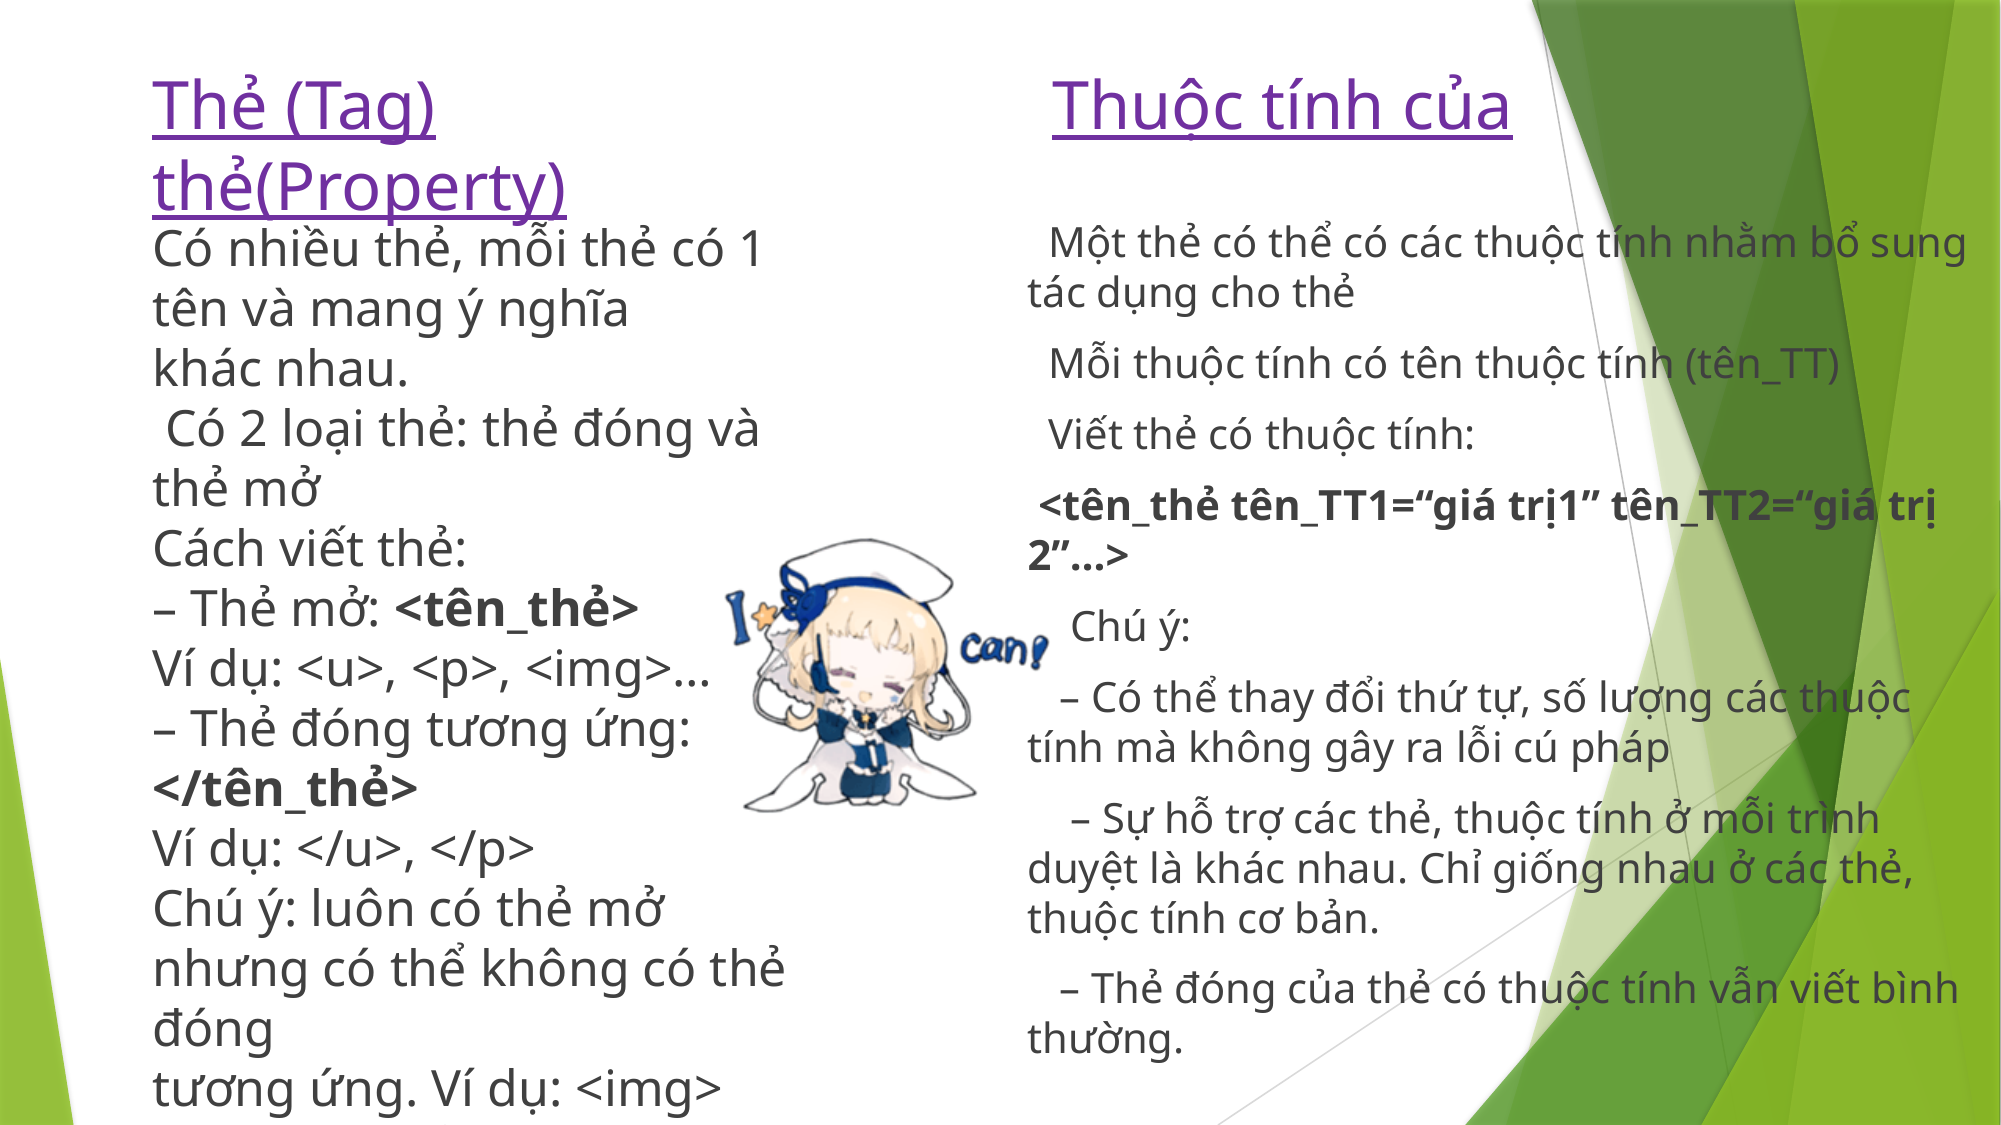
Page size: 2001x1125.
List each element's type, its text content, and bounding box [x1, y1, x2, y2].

title Thẻ (Tag) Thuộc tính của thẻ(Property) [137, 55, 1953, 253]
list Một thẻ có thể có các thuộc tính nhằm bổ sung tác dụng cho thẻ Mỗi thuộc tính có tên thuộc tính (tên_TT) Viết thẻ có thuộc tính: <tên_thẻ tên_TT1=“giá trị1” tên_TT2=“giá trị 2”…> Chú ý: – Có thể thay đổi thứ tự, số lượng các thuộc tính mà không gây ra lỗi cú pháp – Sự hỗ trợ các thẻ, thuộc tính ở mỗi trình duyệt là khác nhau. Chỉ giống nhau ở các thẻ, thuộc tính cơ bản. – Thẻ đóng của thẻ có thuộc tính vẫn viết bình thường. [1012, 208, 2000, 923]
list Có nhiều thẻ, mỗi thẻ có 1 tên và mang ý nghĩa khác nhau. Có 2 loại thẻ: thẻ đóng và thẻ mở Cách viết thẻ: – Thẻ mở: <tên_thẻ> Ví dụ: <u>, <p>, <img>… – Thẻ đóng tương ứng: </tên_thẻ> Ví dụ: </u>, </p> Chú ý: luôn có thẻ mở nhưng có thể không có thẻ đóng tương ứng. Ví dụ: <img> không có thẻ đóng [137, 208, 824, 846]
picture [670, 494, 1077, 846]
